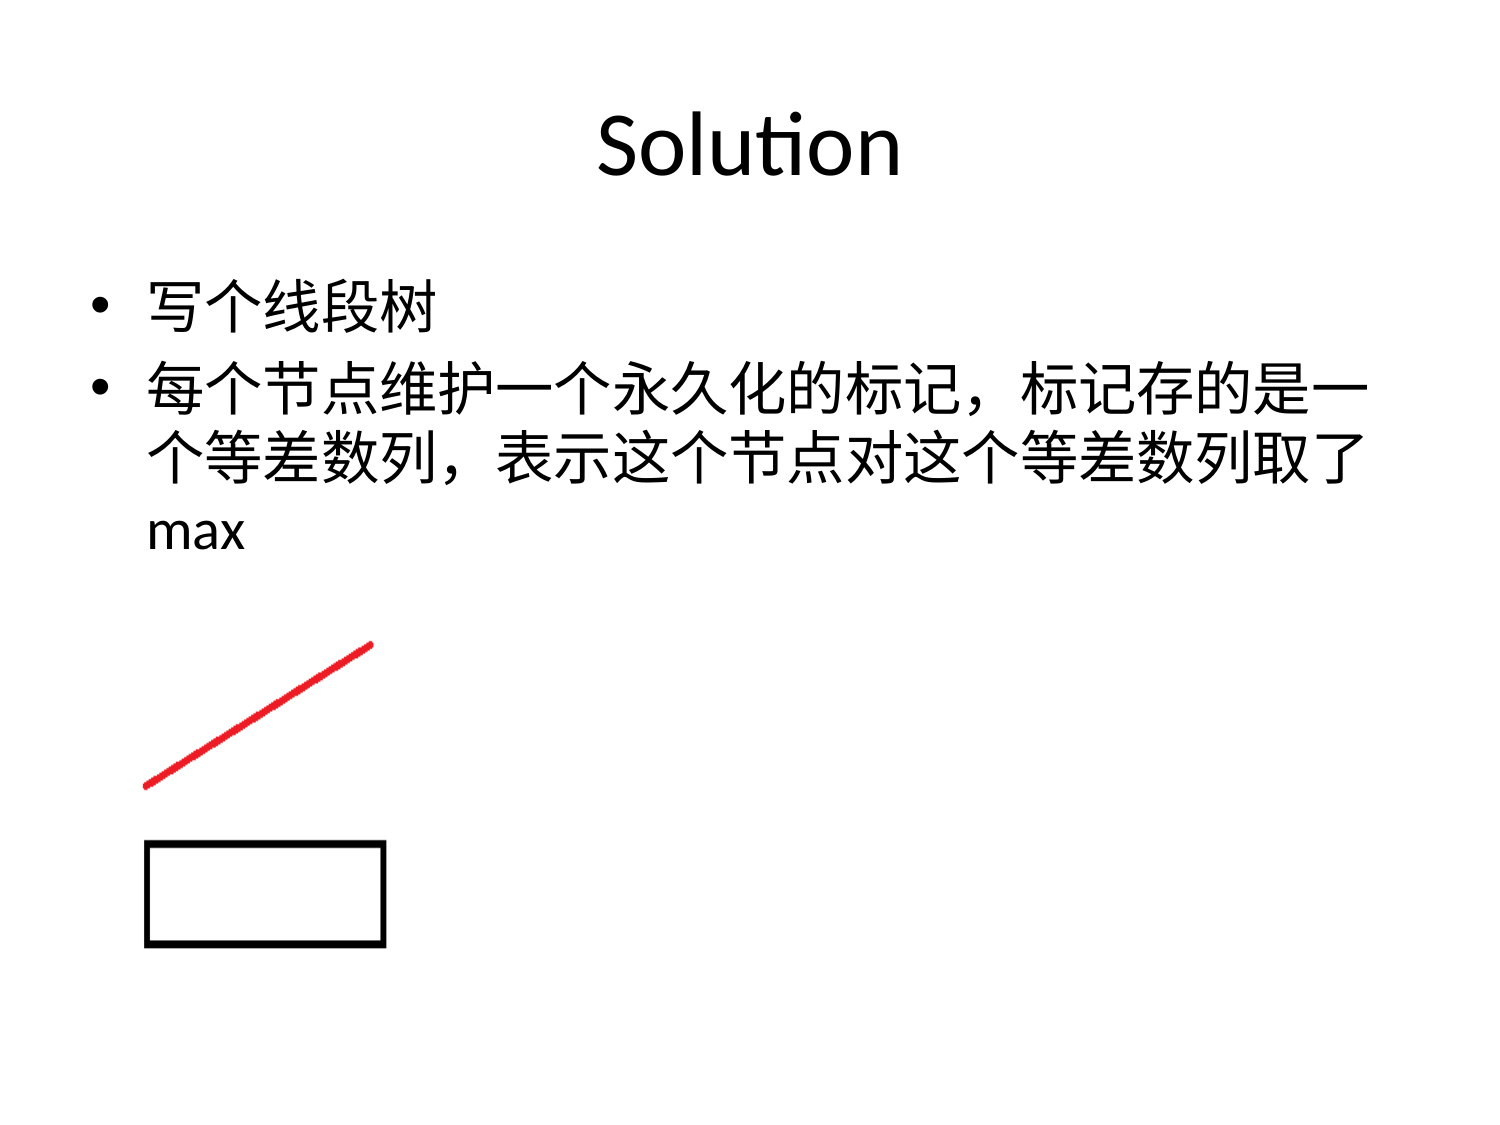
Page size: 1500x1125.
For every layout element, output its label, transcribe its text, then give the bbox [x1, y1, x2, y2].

picture [123, 573, 418, 983]
list 写个线段树 每个节点维护一个永久化的标记，标记存的是一个等差数列，表示这个节点对这个等差数列取了max [75, 262, 1425, 1005]
title Solution [75, 45, 1425, 233]
